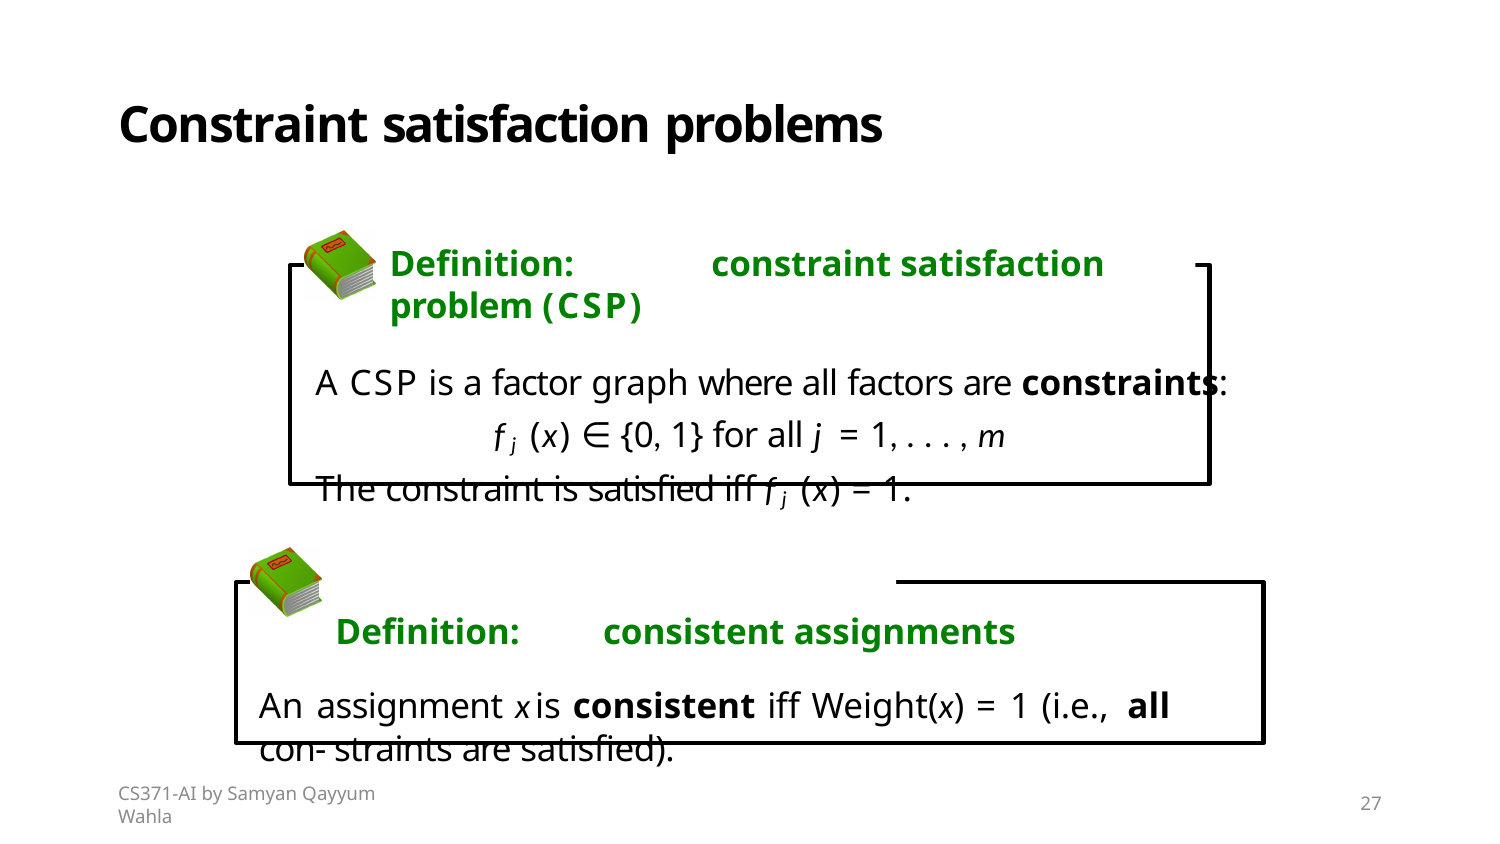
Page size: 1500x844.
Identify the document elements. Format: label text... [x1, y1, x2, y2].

title Constraint satisfaction problems [103, 44, 1397, 208]
slide_number 27 [1059, 782, 1397, 827]
text_box Definition: constraint satisfaction problem (CSP) A CSP is a factor graph where all factors are constraints: fj (x) ∈ {0, 1} for all j = 1, . . . , m The constraint is satisfied iff fj (x) = 1. Definition: consistent assignments An assignment x is consistent iff Weight(x) = 1 (i.e., all con- straints are satisfied). [256, 239, 1244, 547]
text_box Definition: constraint satisfaction problem (CSP) A CSP is a factor graph where all factors are constraints: fj (x) ∈ {0, 1} for all j = 1, . . . , m The constraint is satisfied iff fj (x) = 1. Definition: consistent assignments An assignment x is consistent iff Weight(x) = 1 (i.e., all con- straints are satisfied). [256, 745, 1244, 769]
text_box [288, 230, 1211, 486]
slide_number CS371-AI by Samyan Qayyum Wahla [103, 782, 441, 827]
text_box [234, 547, 1265, 745]
